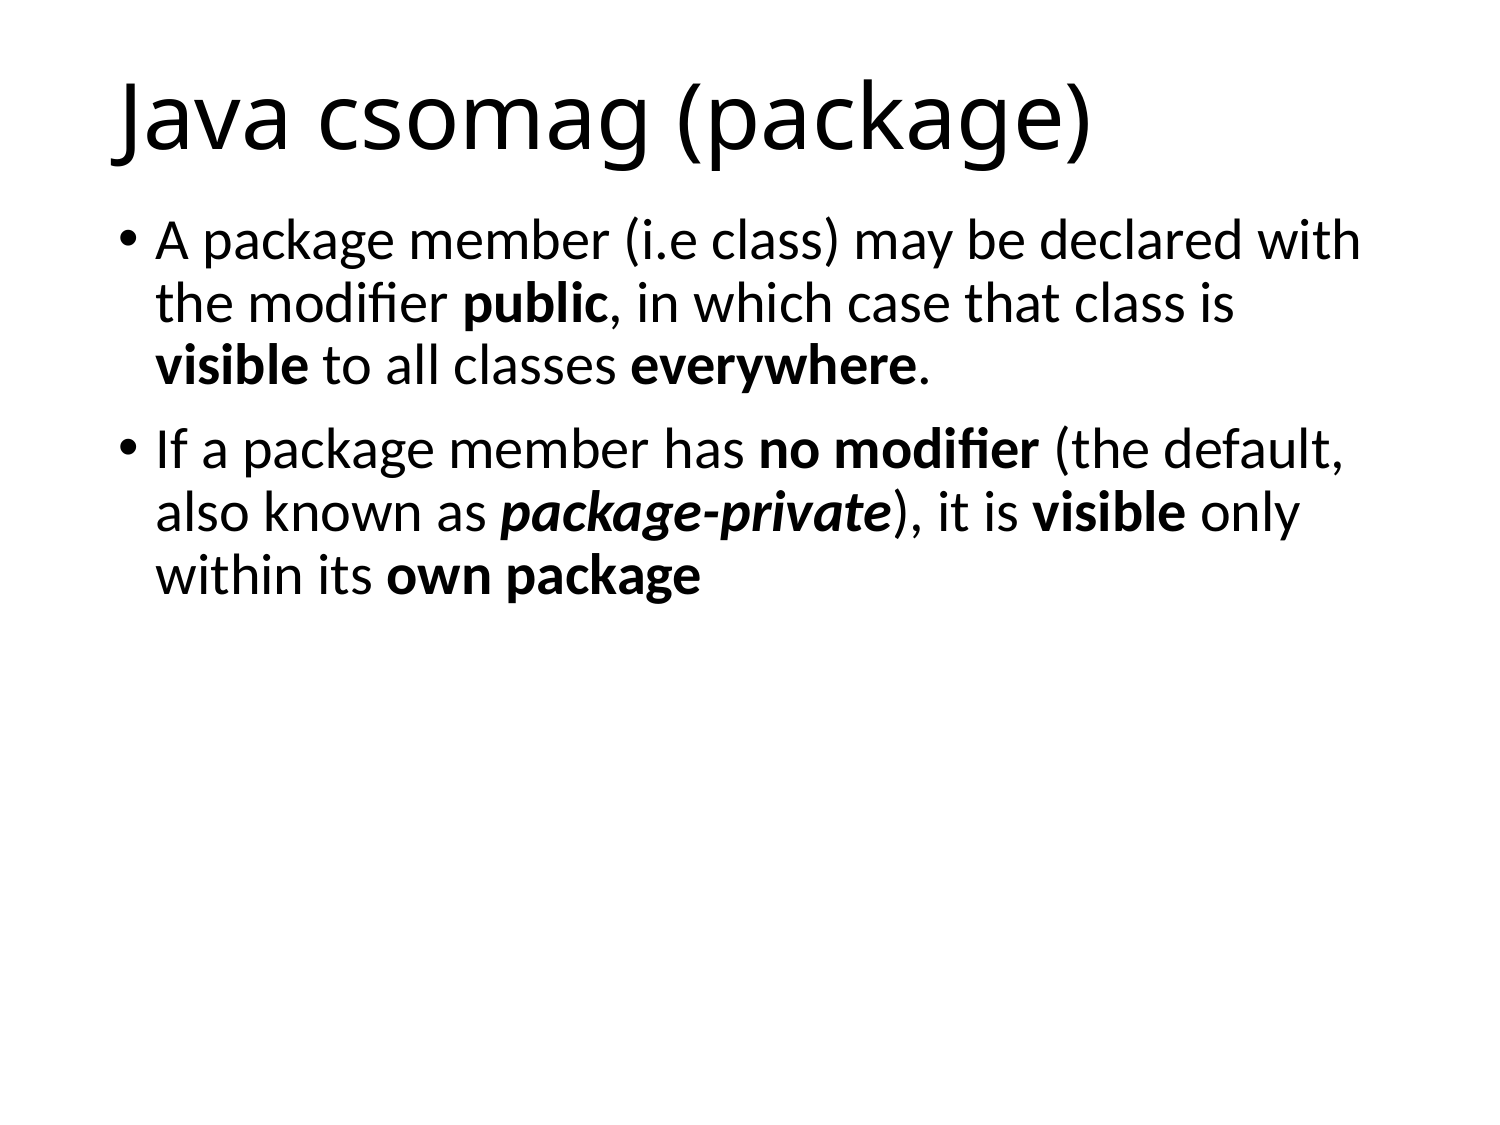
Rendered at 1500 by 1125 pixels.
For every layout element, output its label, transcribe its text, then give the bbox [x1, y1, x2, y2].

list A package member (i.e class) may be declared with the modifier public, in which case that class is visible to all classes everywhere. If a package member has no modifier (the default, also known as package-private), it is visible only within its own package [103, 201, 1397, 1014]
title Java csomag (package) [103, 59, 1397, 180]
